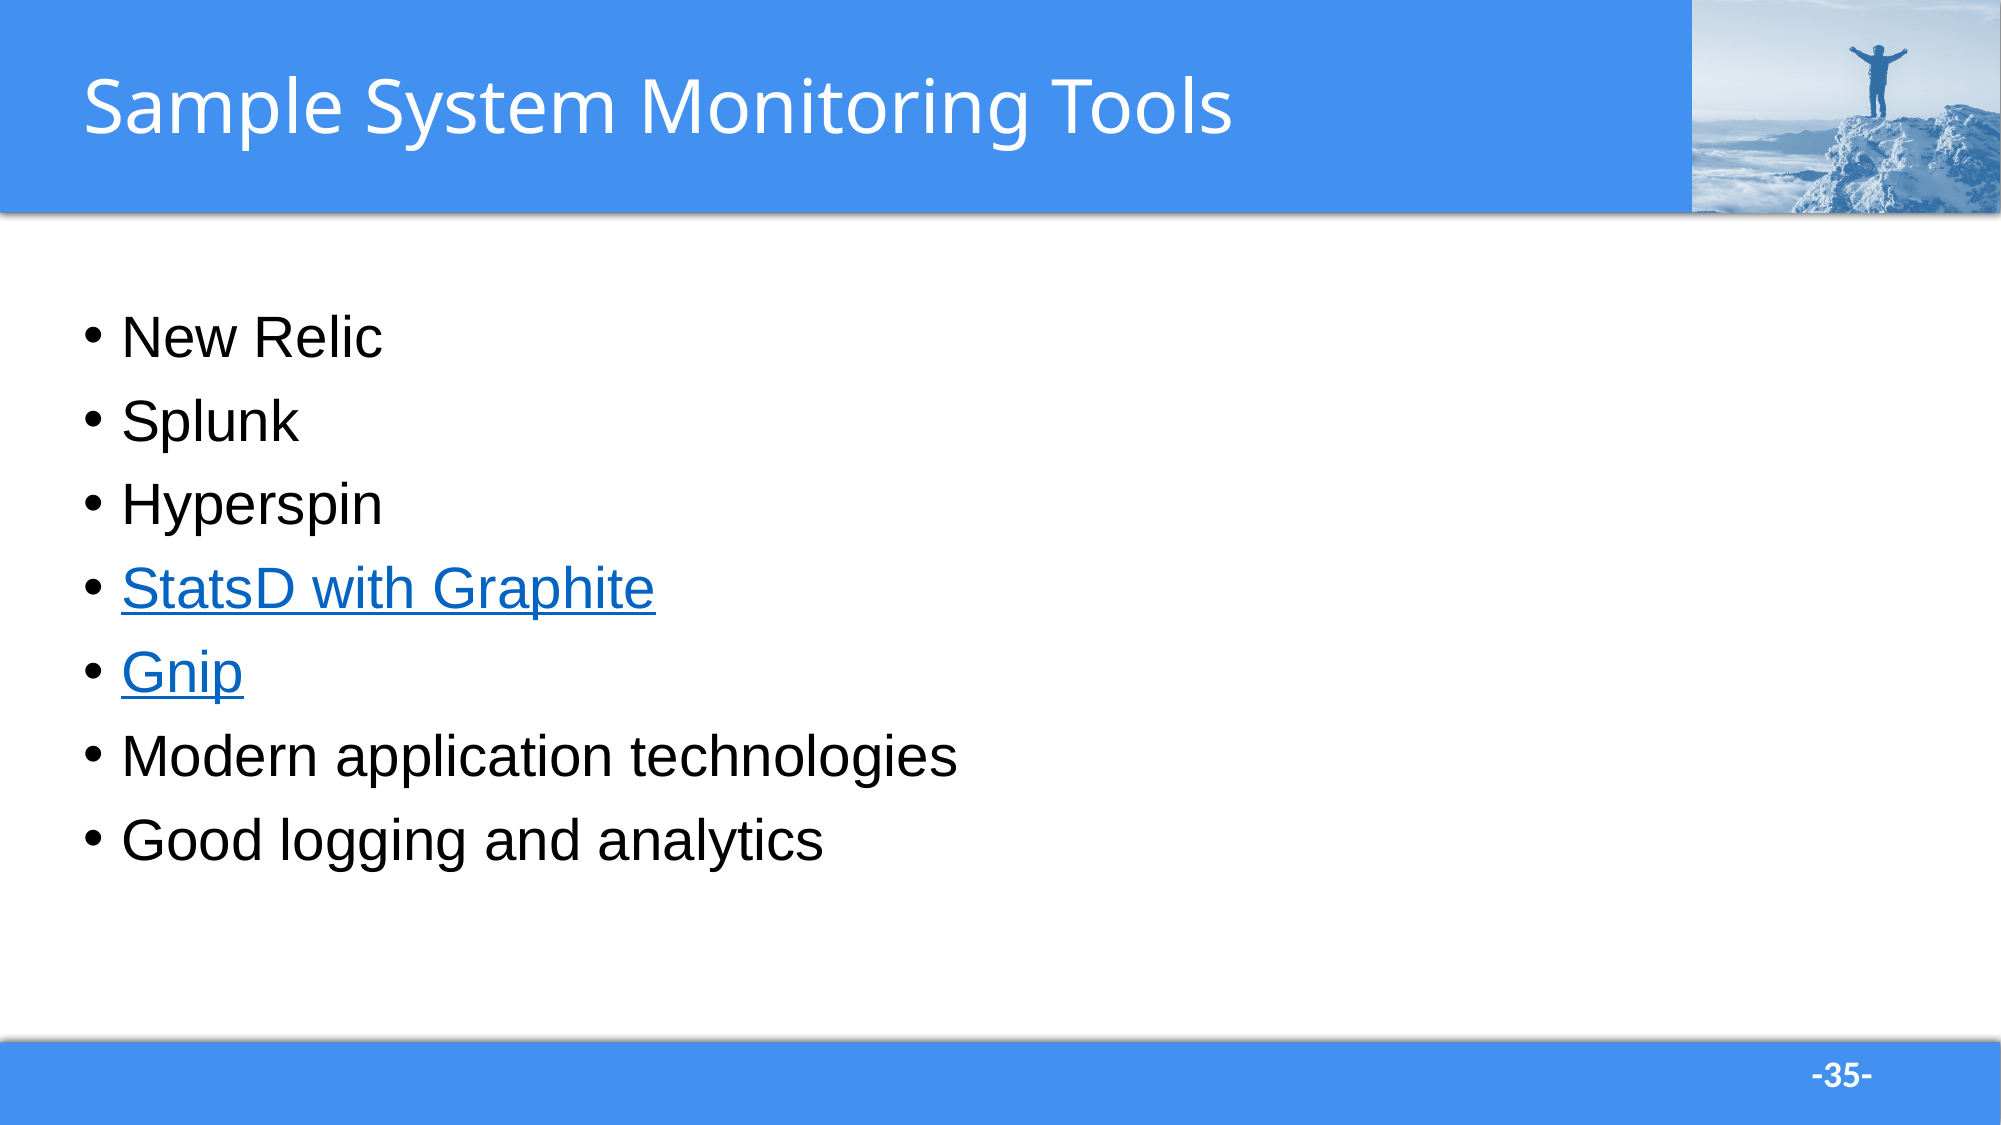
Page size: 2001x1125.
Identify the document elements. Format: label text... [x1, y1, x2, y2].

title Sample System Monitoring Tools [68, 0, 1932, 218]
list New Relic Splunk Hyperspin StatsD with Graphite Gnip Modern application technologies Good logging and analytics [68, 299, 1932, 1014]
